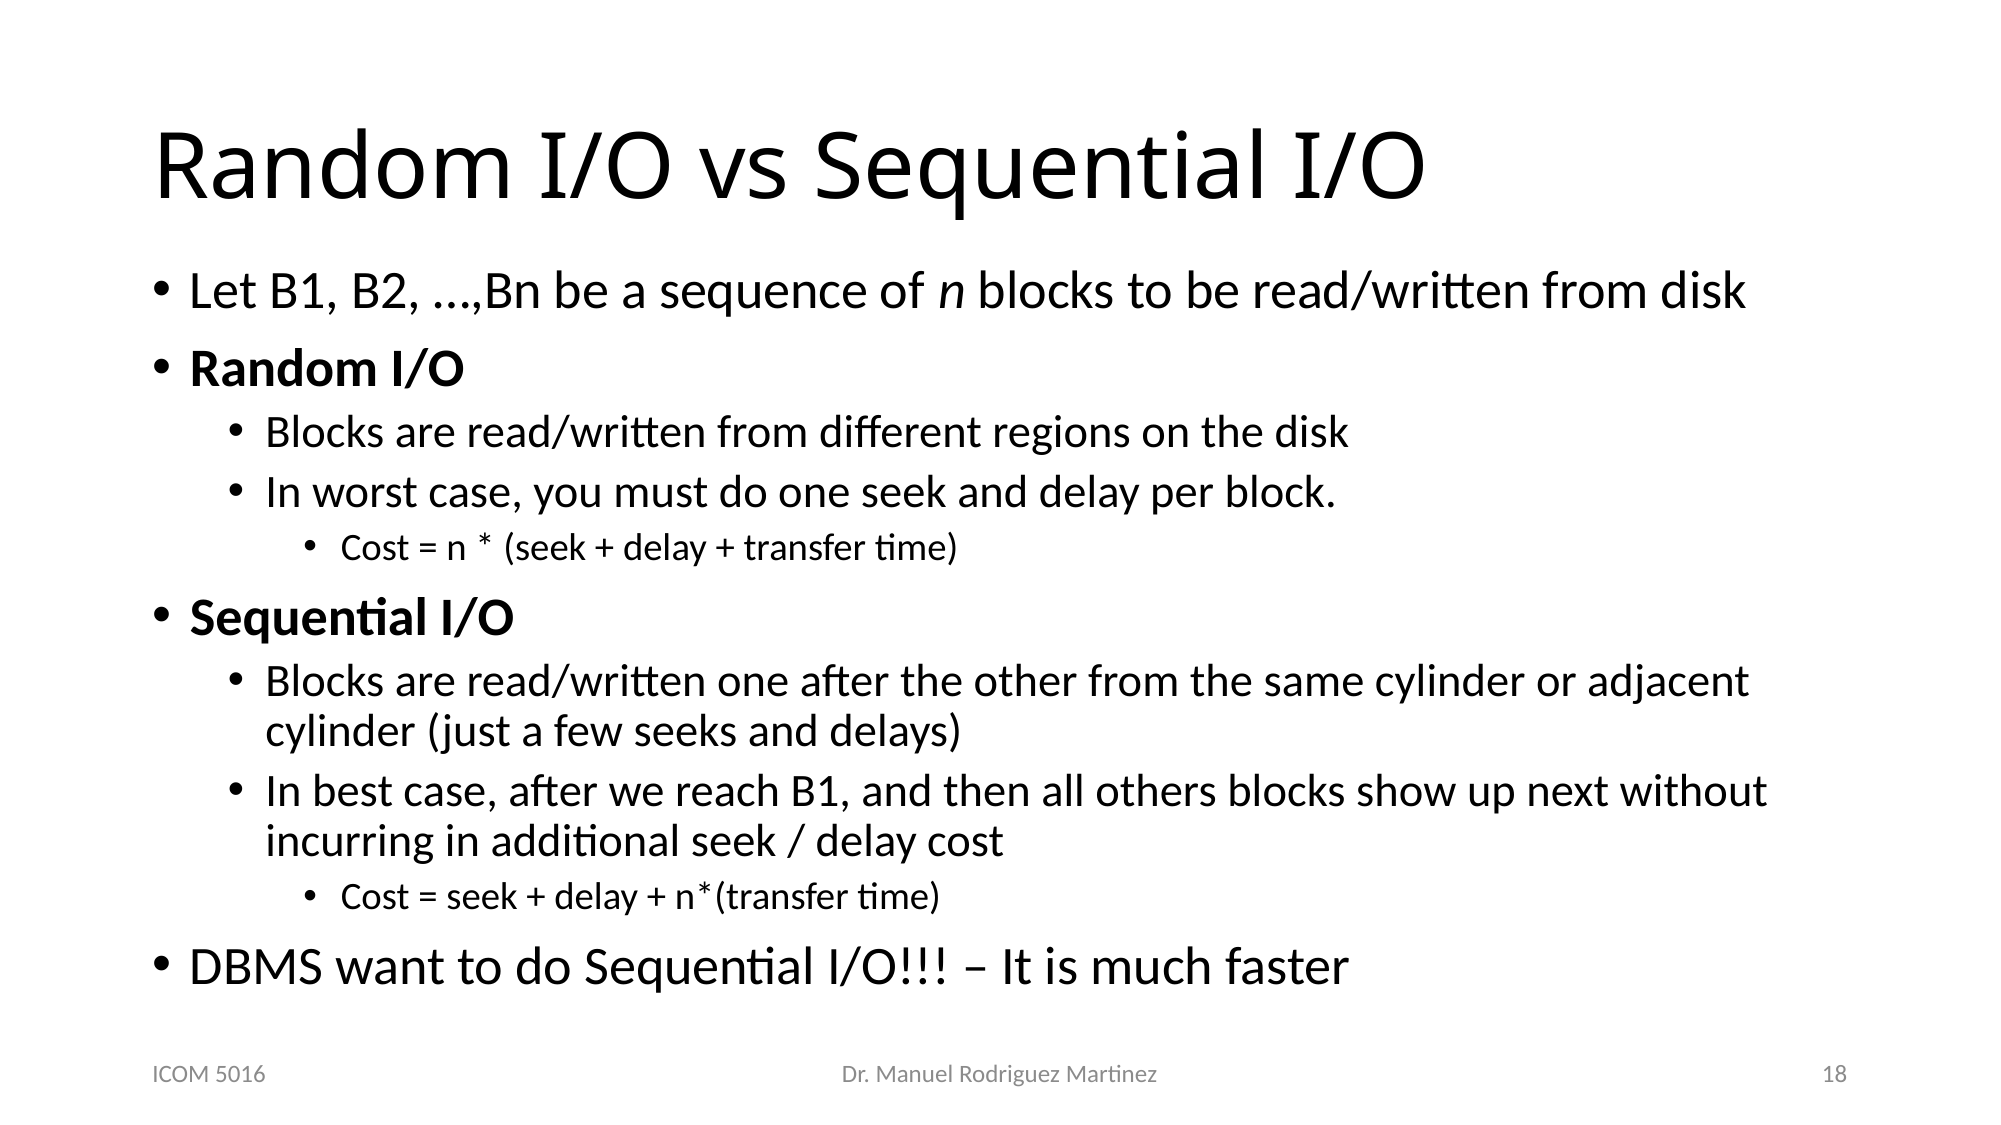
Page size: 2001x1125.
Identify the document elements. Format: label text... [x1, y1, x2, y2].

slide_number 18 [1412, 1042, 1863, 1103]
slide_number ICOM 5016 [137, 1042, 588, 1103]
list Let B1, B2, …,Bn be a sequence of n blocks to be read/written from disk Random I/O Blocks are read/written from different regions on the disk In worst case, you must do one seek and delay per block. Cost = n * (seek + delay + transfer time) Sequential I/O Blocks are read/written one after the other from the same cylinder or adjacent cylinder (just a few seeks and delays) In best case, after we reach B1, and then all others blocks show up next without incurring in additional seek / delay cost Cost = seek + delay + n*(transfer time) DBMS want to do Sequential I/O!!! – It is much faster [137, 254, 1863, 1014]
title Random I/O vs Sequential I/O [137, 59, 1863, 254]
footer Dr. Manuel Rodriguez Martinez [662, 1042, 1338, 1103]
